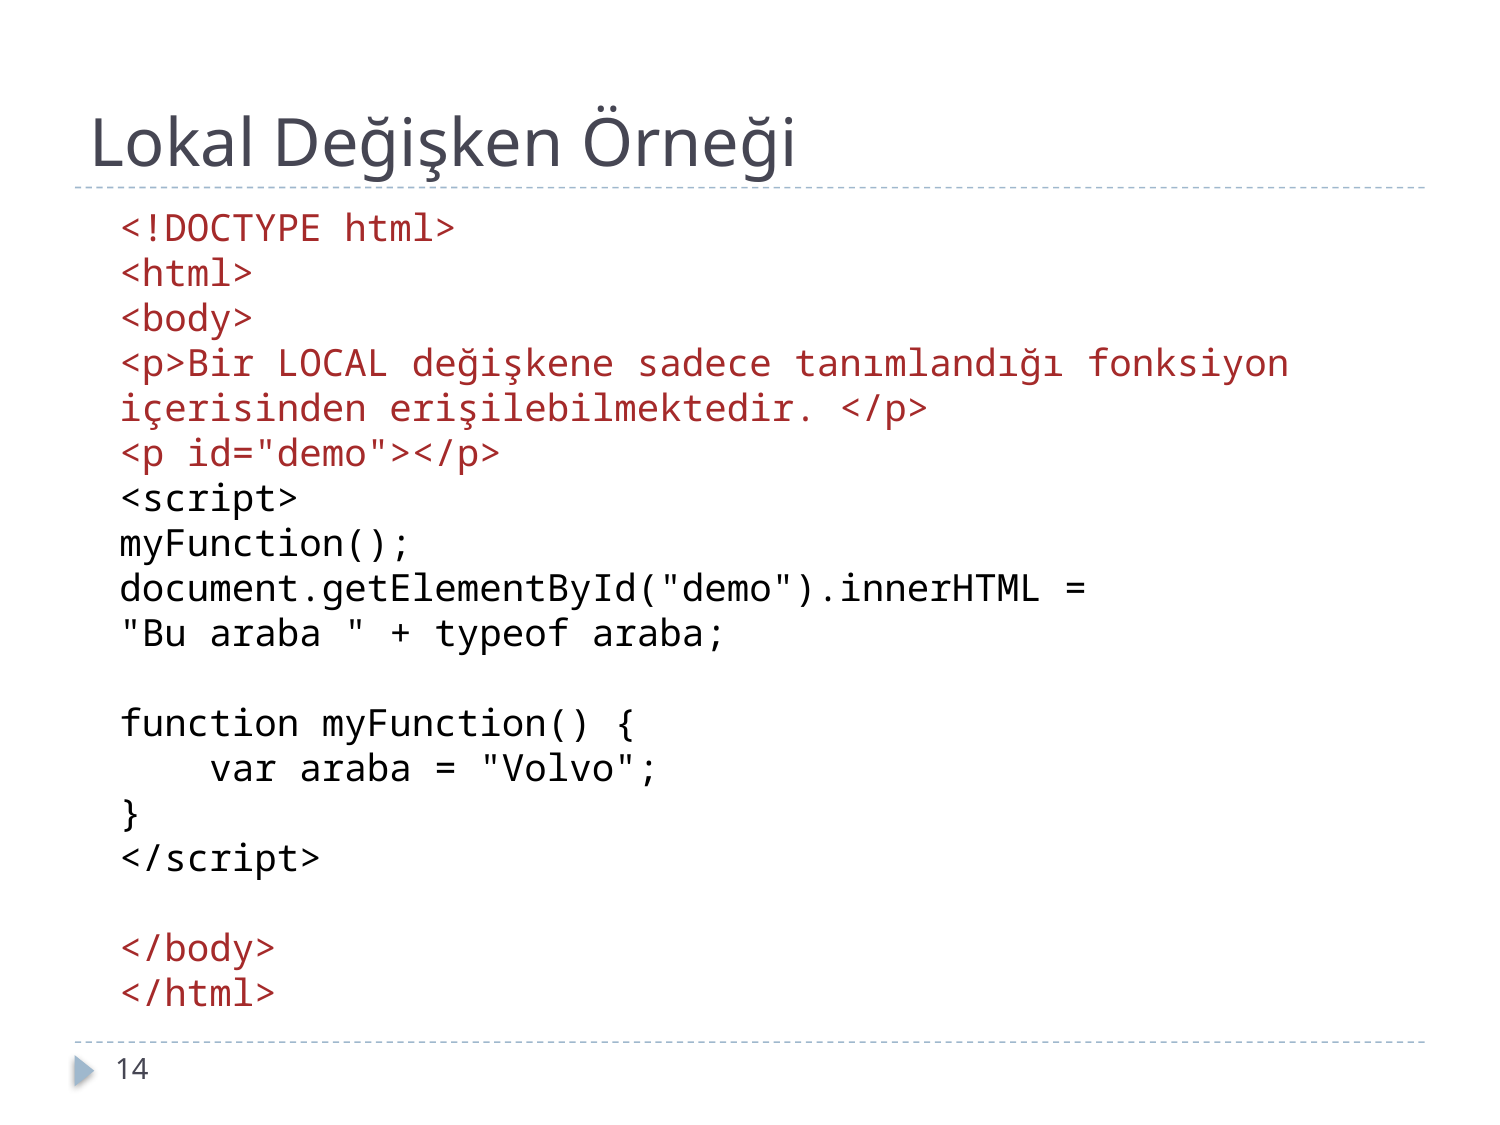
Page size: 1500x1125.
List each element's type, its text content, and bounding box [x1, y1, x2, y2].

slide_number 14 [100, 1042, 104, 1103]
text_box <!DOCTYPE html> <html> <body> <p>Bir LOCAL değişkene sadece tanımlandığı fonksiyon içerisinden erişilebilmektedir. </p> <p id="demo"></p> <script> myFunction(); document.getElementById("demo").innerHTML = "Bu araba " + typeof araba; function myFunction() { var araba = "Volvo"; } </script> </body> </html> [104, 196, 1400, 1125]
title Lokal Değişken Örneği [75, 24, 1425, 188]
